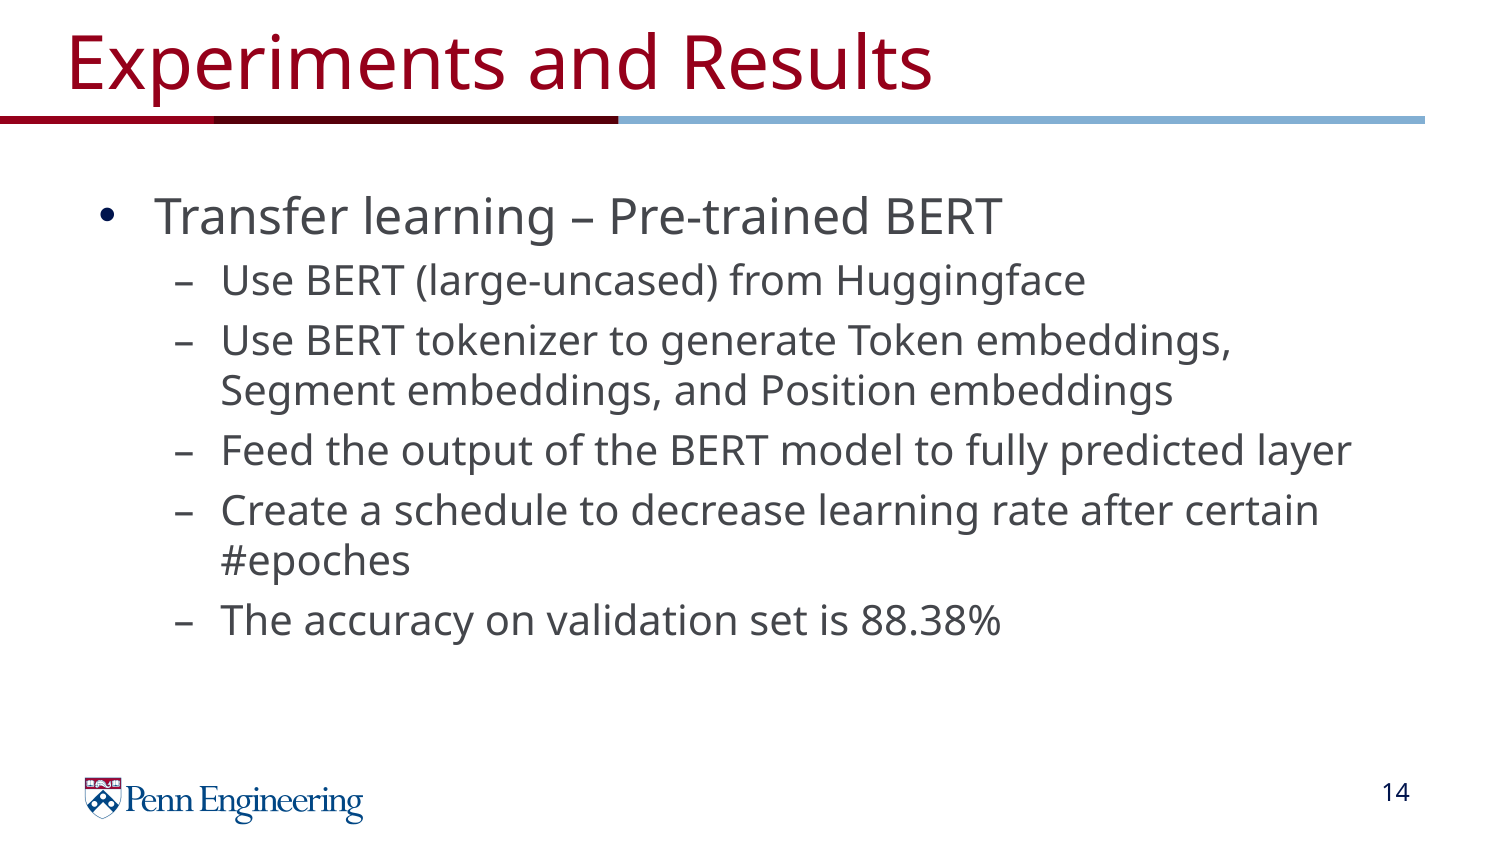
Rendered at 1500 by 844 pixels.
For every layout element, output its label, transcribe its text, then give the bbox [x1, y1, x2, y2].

picture [75, 770, 372, 828]
text_box Transfer learning – Pre-trained BERT Use BERT (large-uncased) from Huggingface Use BERT tokenizer to generate Token embeddings, Segment embeddings, and Position embeddings Feed the output of the BERT model to fully predicted layer Create a schedule to decrease learning rate after certain #epoches The accuracy on validation set is 88.38% [83, 169, 1401, 660]
slide_number ‹#› [1074, 770, 1425, 816]
title Experiments and Results [50, 2, 1401, 117]
